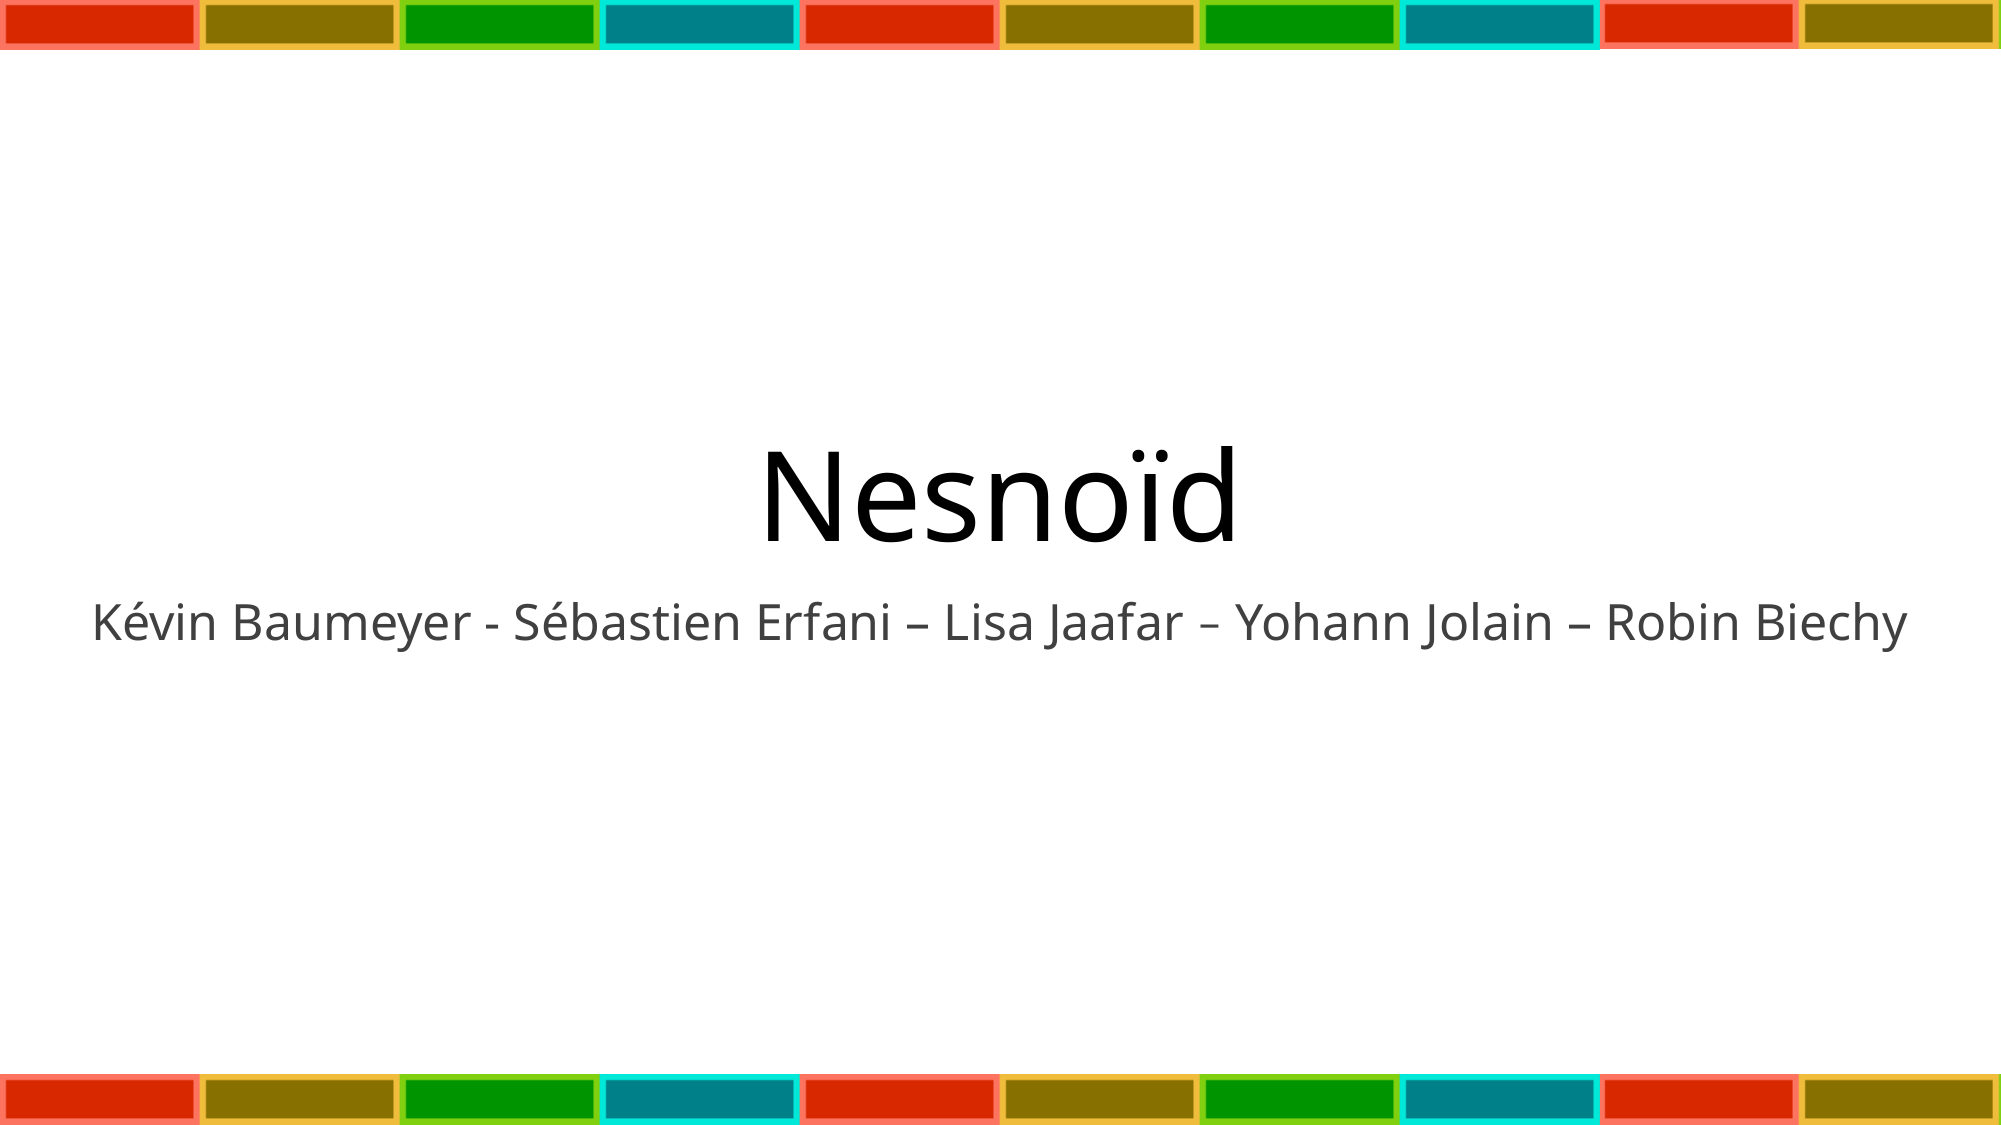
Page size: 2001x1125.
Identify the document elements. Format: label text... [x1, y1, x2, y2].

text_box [0, 0, 1600, 50]
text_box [1599, 0, 2000, 49]
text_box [1599, 1074, 2000, 1125]
title Nesnoïd [249, 184, 1750, 576]
subtitle Kévin Baumeyer - Sébastien Erfani – Lisa Jaafar – Yohann Jolain – Robin Biechy [0, 590, 2000, 1074]
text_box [0, 1074, 1599, 1125]
